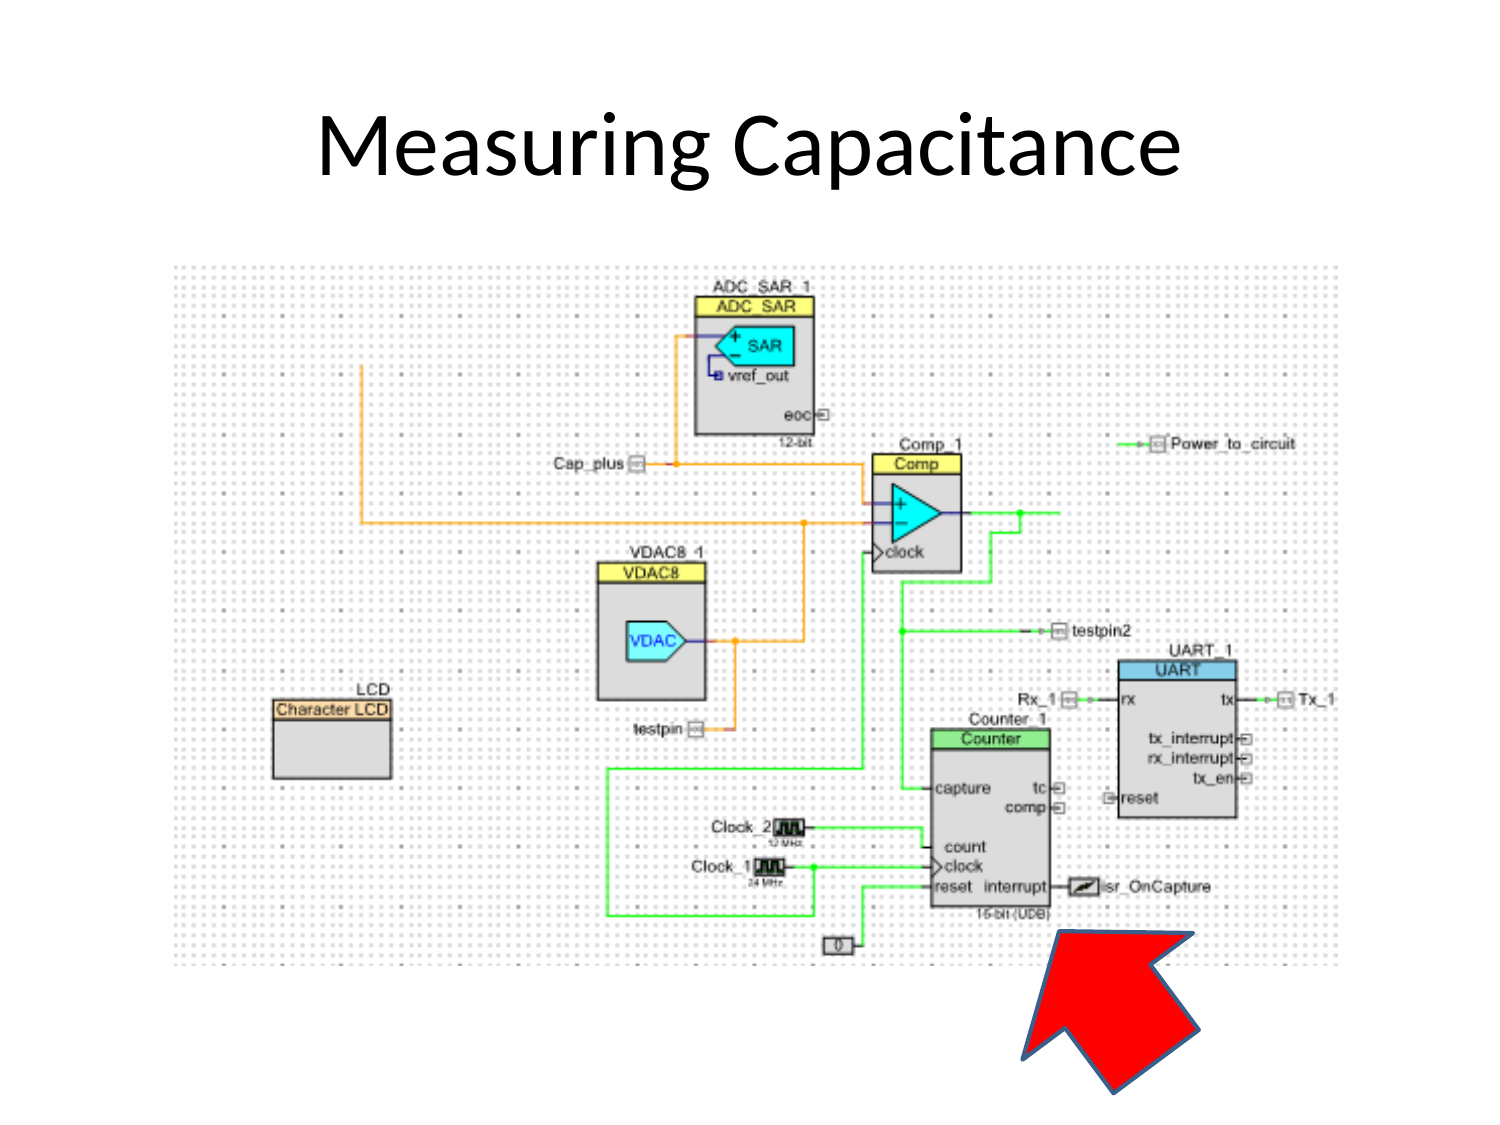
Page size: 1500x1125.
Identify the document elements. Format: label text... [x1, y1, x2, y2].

picture [174, 263, 1338, 966]
text_box [1020, 974, 1201, 1096]
title Measuring Capacitance [75, 45, 1425, 233]
